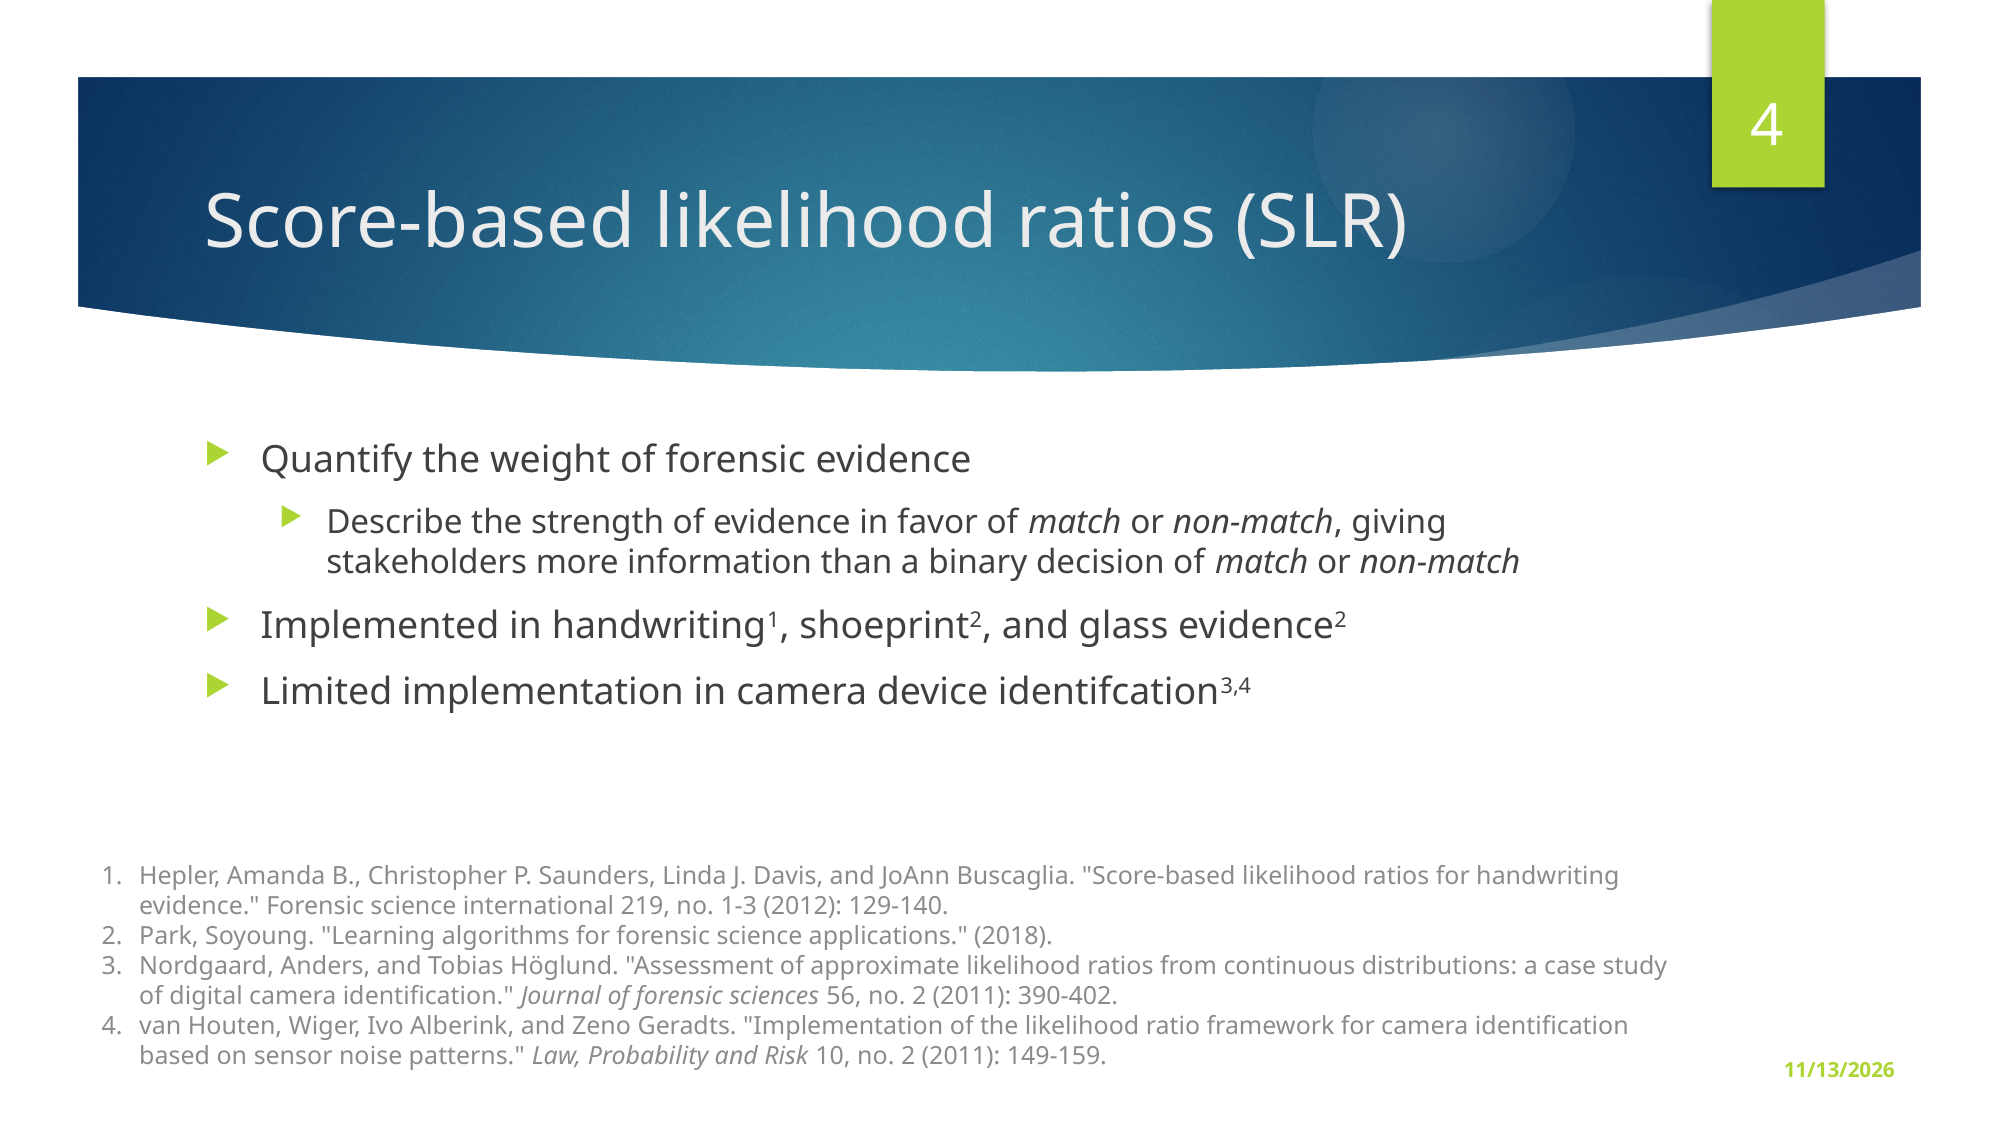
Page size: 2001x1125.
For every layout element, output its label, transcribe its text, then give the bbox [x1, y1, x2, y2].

title Score-based likelihood ratios (SLR) [189, 159, 1627, 276]
footer Hepler, Amanda B., Christopher P. Saunders, Linda J. Davis, and JoAnn Buscaglia. "Score-based likelihood ratios for handwriting evidence." Forensic science international 219, no. 1-3 (2012): 129-140. Park, Soyoung. "Learning algorithms for forensic science applications." (2018). Nordgaard, Anders, and Tobias Höglund. "Assessment of approximate likelihood ratios from continuous distributions: a case study of digital camera identification." Journal of forensic sciences 56, no. 2 (2011): 390-402. van Houten, Wiger, Ivo Alberink, and Zeno Geradts. "Implementation of the likelihood ratio framework for camera identification based on sensor noise patterns." Law, Probability and Risk 10, no. 2 (2011): 149-159. [86, 860, 1699, 1099]
slide_number 4 [1698, 48, 1836, 175]
list Quantify the weight of forensic evidence Describe the strength of evidence in favor of match or non-match, giving stakeholders more information than a binary decision of match or non-match Implemented in handwriting1, shoeprint2, and glass evidence2 Limited implementation in camera device identifcation3,4 [189, 427, 1627, 860]
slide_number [1699, 1048, 1910, 1099]
